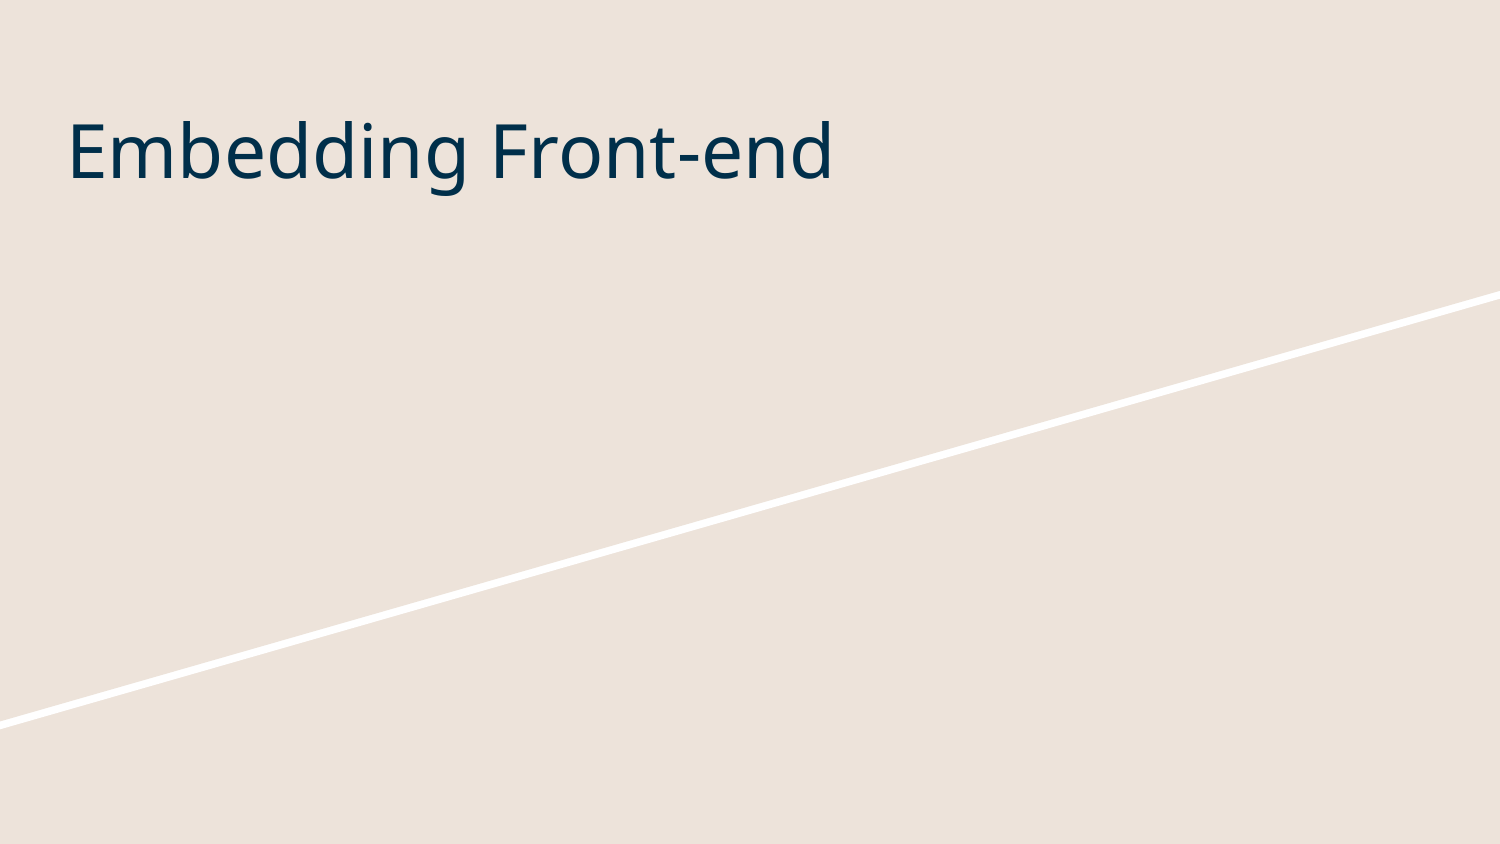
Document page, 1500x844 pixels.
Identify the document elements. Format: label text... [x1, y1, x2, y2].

title Embedding Front-end [51, 88, 1449, 299]
